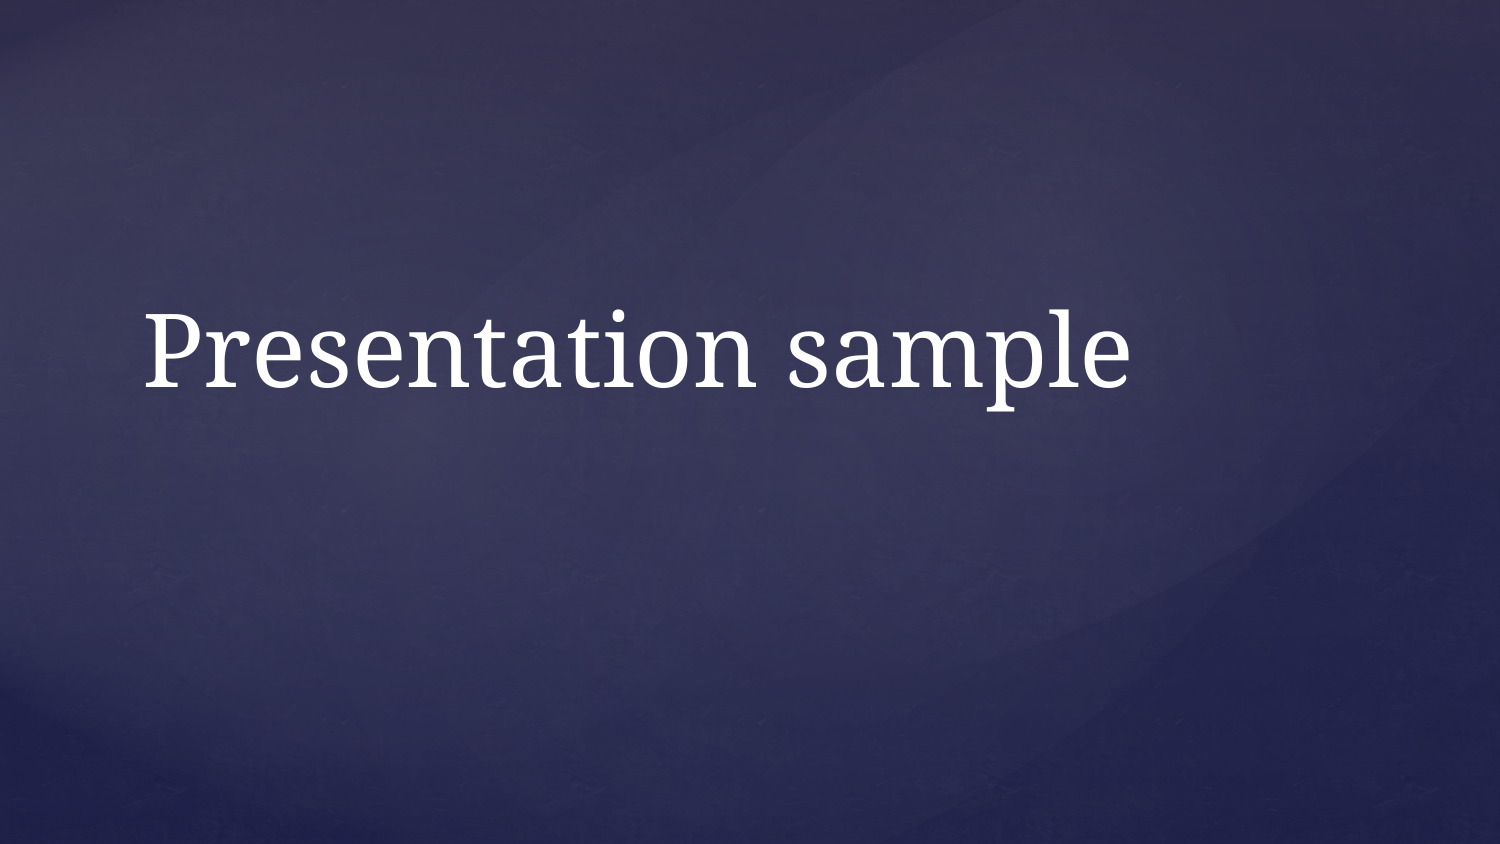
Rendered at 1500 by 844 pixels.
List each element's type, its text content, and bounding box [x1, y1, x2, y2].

text_box Presentation sample [127, 150, 1365, 415]
